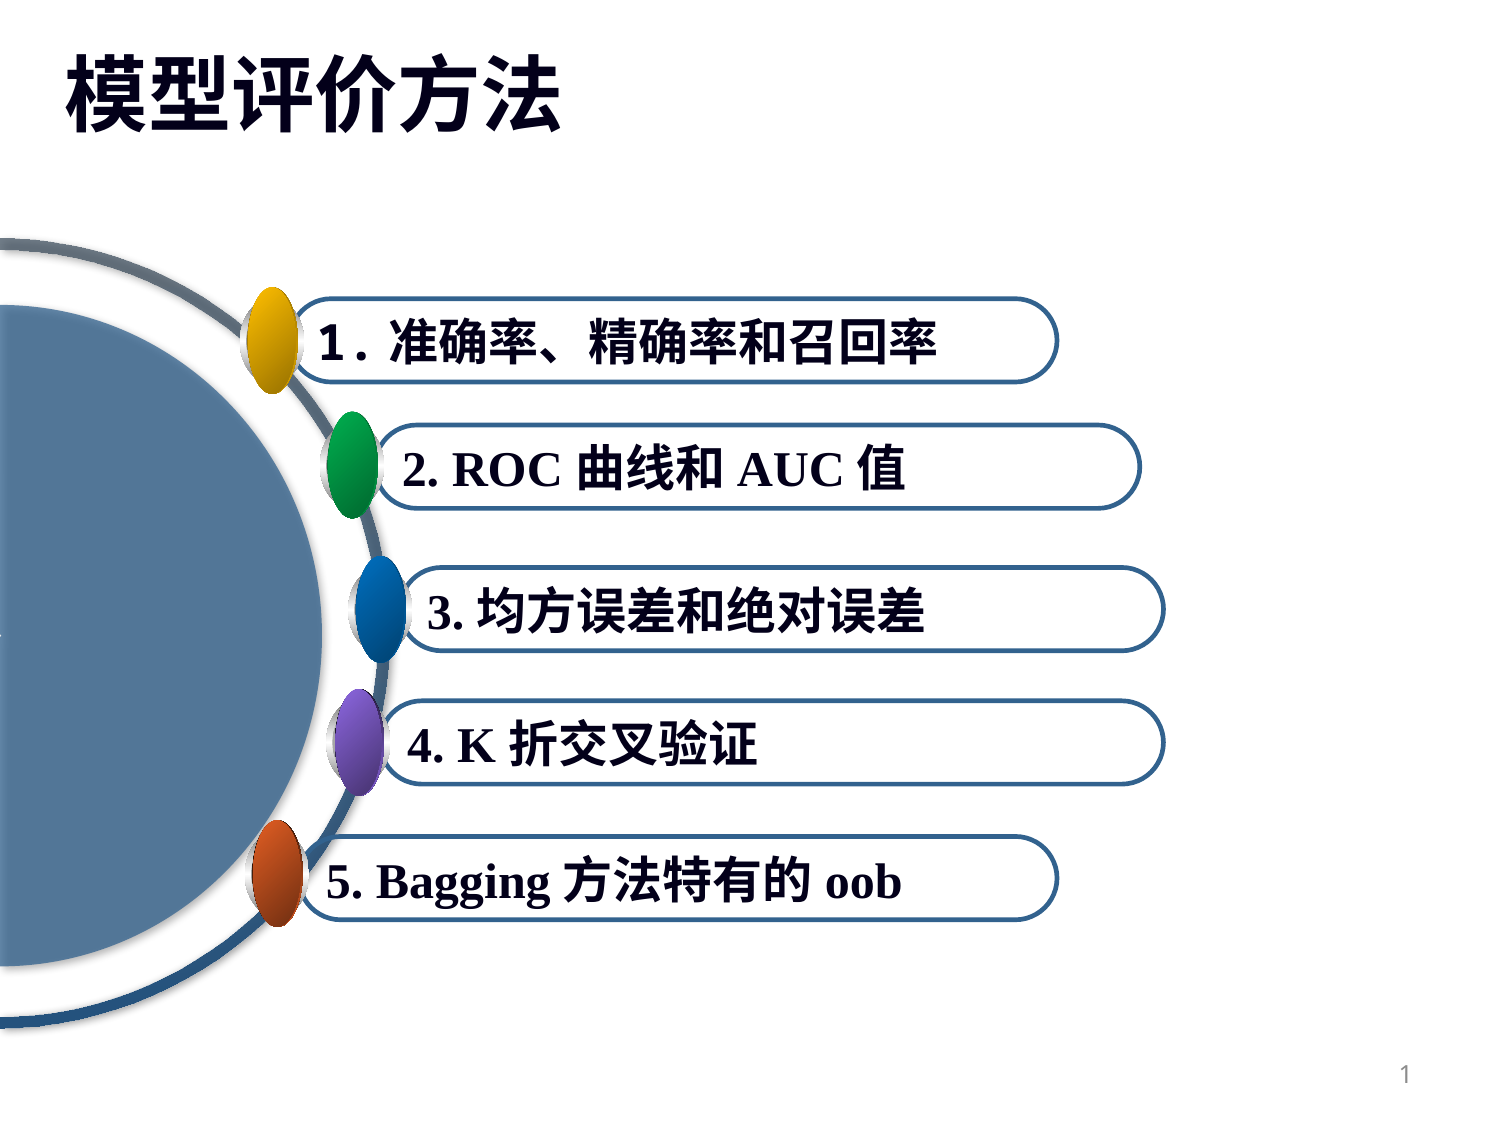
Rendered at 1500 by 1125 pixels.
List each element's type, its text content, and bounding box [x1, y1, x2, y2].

text_box 1.准确率、精确率和召回率 [304, 298, 1058, 383]
text_box [335, 689, 382, 796]
text_box [365, 690, 384, 795]
text_box 2. ROC曲线和AUC值 [385, 425, 1140, 509]
text_box [372, 663, 389, 712]
title 模型评价方法 [49, 54, 1401, 197]
text_box [0, 304, 322, 967]
text_box [0, 237, 239, 338]
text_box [348, 556, 413, 663]
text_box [244, 820, 309, 927]
text_box [332, 725, 336, 760]
text_box [380, 711, 391, 774]
text_box 3.均方误差和绝对误差 [413, 567, 1164, 651]
text_box [326, 706, 341, 779]
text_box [239, 287, 304, 394]
text_box [360, 519, 383, 556]
text_box [312, 787, 355, 847]
text_box 5. Bagging方法特有的oob [309, 836, 1058, 920]
text_box [0, 924, 259, 1029]
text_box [319, 411, 385, 519]
text_box [294, 387, 322, 429]
text_box 4. K折交叉验证 [386, 700, 1164, 785]
